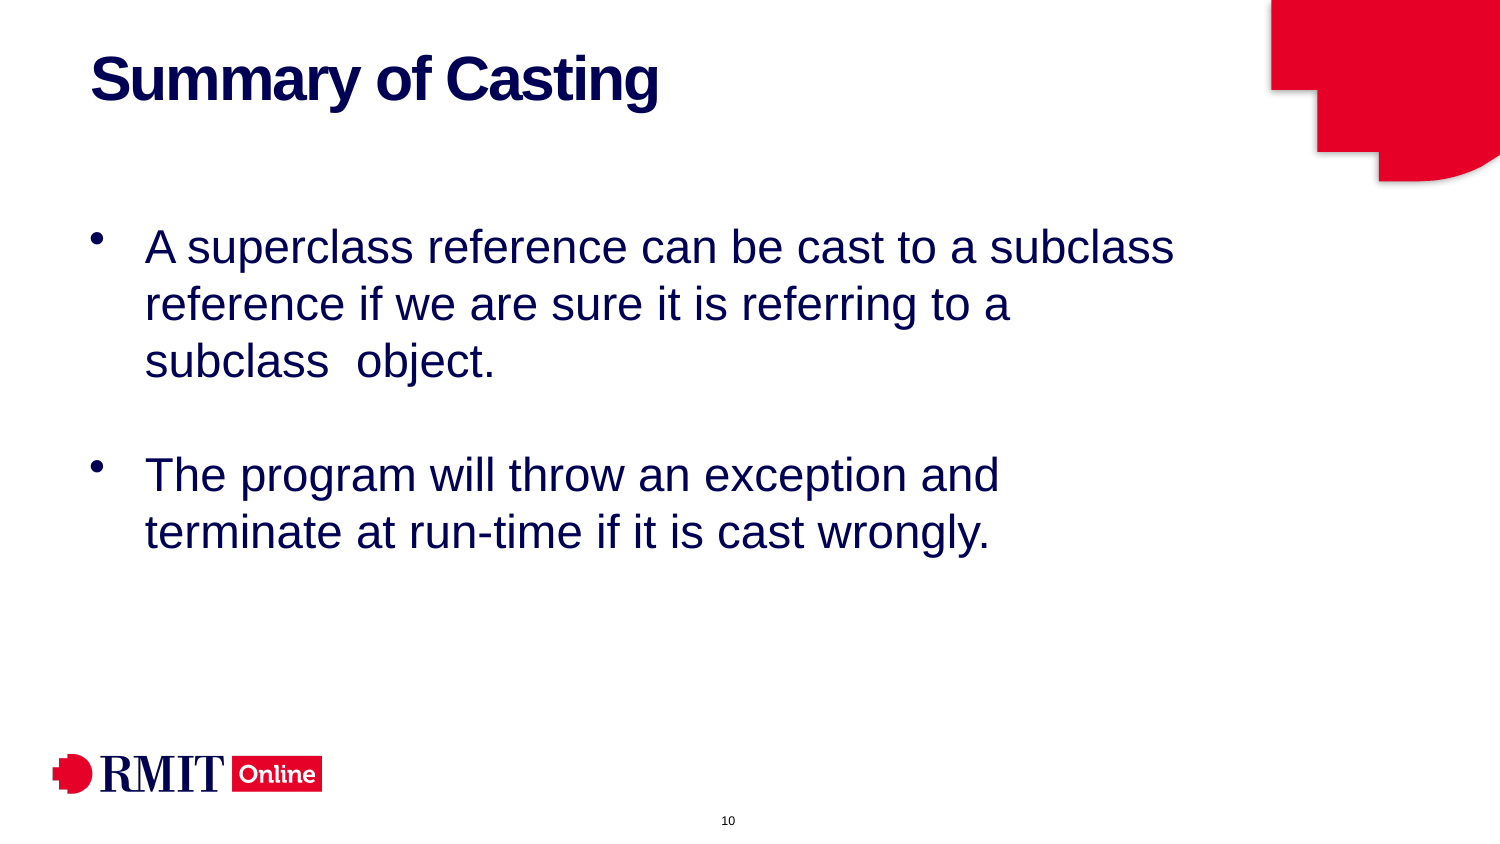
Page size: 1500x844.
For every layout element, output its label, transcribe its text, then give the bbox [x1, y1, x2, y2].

picture [51, 753, 323, 795]
text_box A superclass reference can be cast to a subclass reference if we are sure it is referring to a subclass object. The program will throw an exception and terminate at run-time if it is cast wrongly. [74, 208, 1213, 646]
title Summary of Casting [75, 42, 1312, 258]
